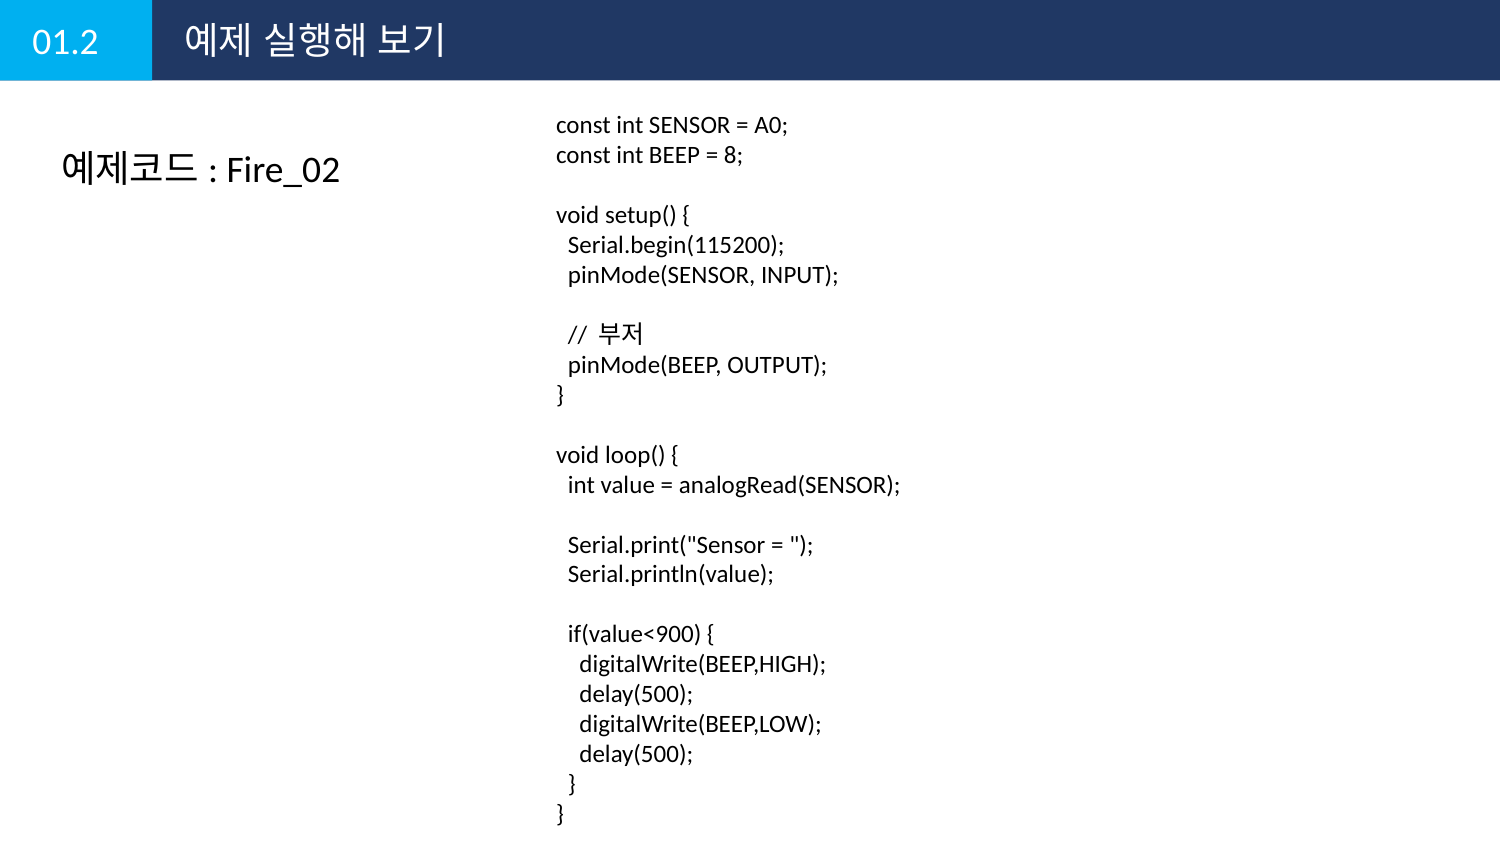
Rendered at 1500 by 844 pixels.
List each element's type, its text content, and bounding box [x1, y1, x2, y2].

text_box 예제코드: Fire_02 [46, 137, 407, 198]
text_box 01.2 [17, 9, 115, 70]
text_box 예제 실행해 보기 [169, 9, 945, 70]
text_box [0, 0, 153, 81]
text_box [153, 0, 1500, 81]
text_box const int SENSOR = A0; const int BEEP = 8; void setup() { Serial.begin(115200); pinMode(SENSOR, INPUT); // 부저 pinMode(BEEP, OUTPUT); } void loop() { int value = analogRead(SENSOR); Serial.print("Sensor = "); Serial.println(value); if(value<900) { digitalWrite(BEEP,HIGH); delay(500); digitalWrite(BEEP,LOW); delay(500); } } [541, 101, 1069, 835]
